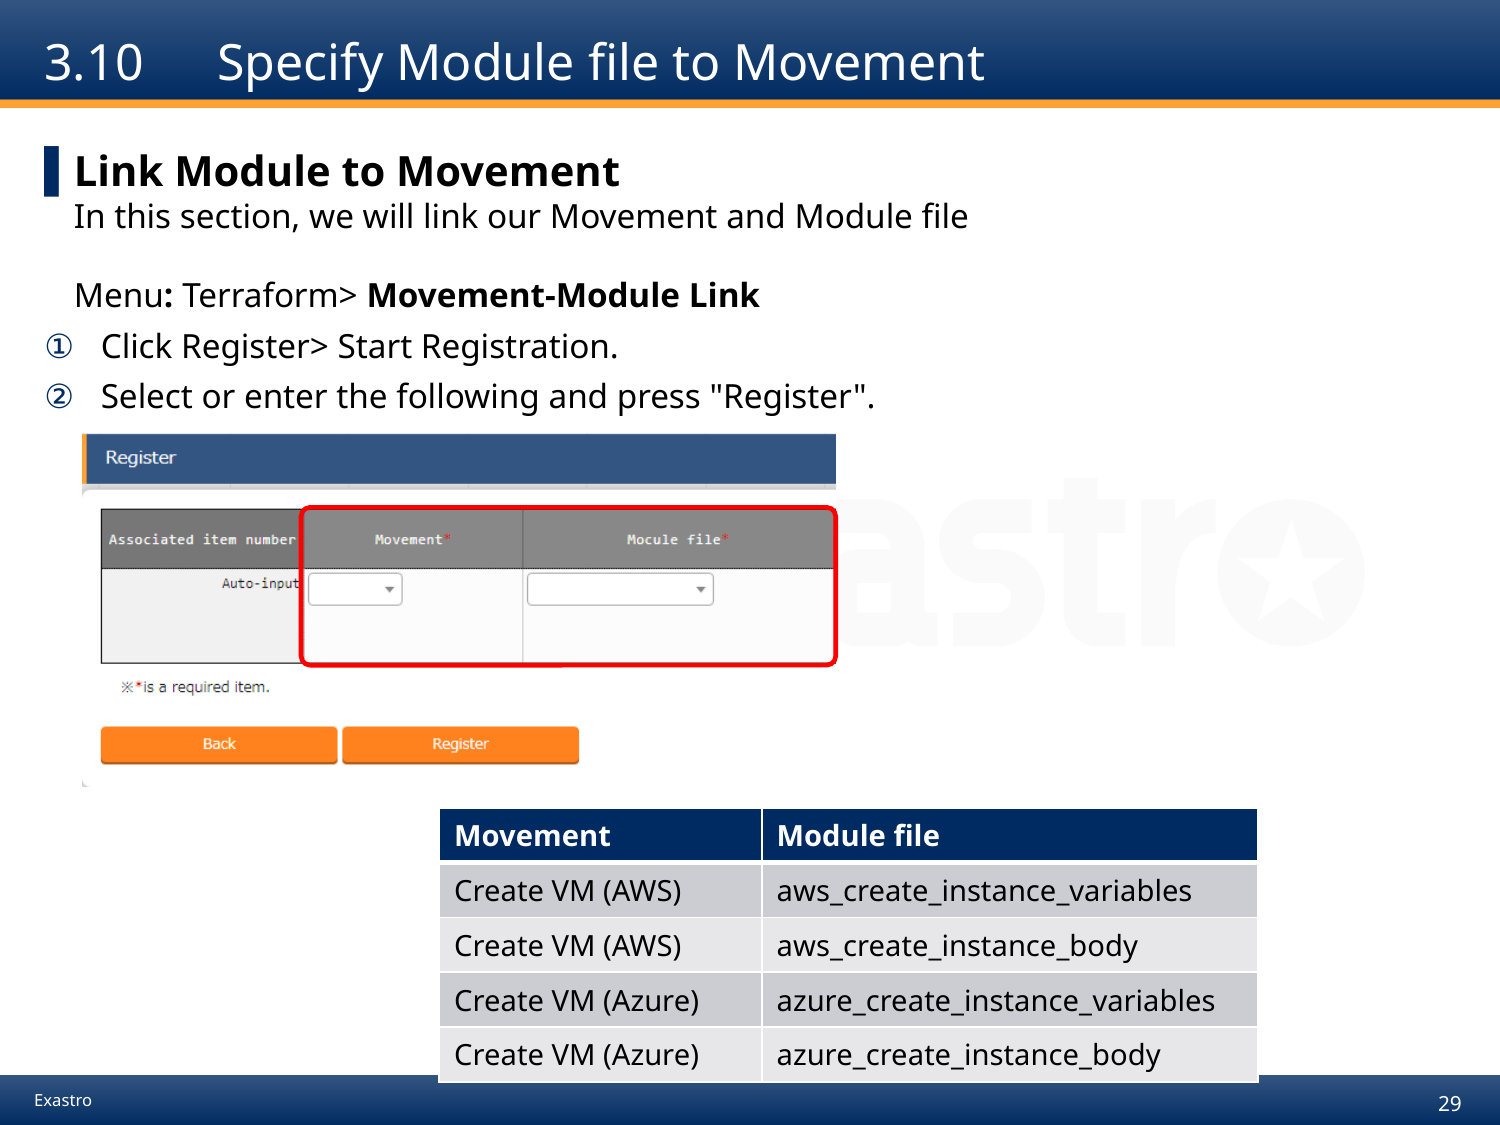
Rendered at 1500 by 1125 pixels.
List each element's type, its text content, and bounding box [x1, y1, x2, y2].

table_cell azure_create_instance_variables [763, 973, 1257, 1026]
table_cell Create VM (Azure) [440, 1028, 761, 1081]
picture [0, 0, 1500, 1125]
table_cell Create VM (Azure) [440, 973, 761, 1026]
table_header Movement [440, 809, 761, 860]
table_cell aws_create_instance_body [763, 918, 1257, 971]
table_cell azure_create_instance_body [763, 1028, 1257, 1081]
title 3.10 Specify Module file to Movement [29, 18, 1471, 96]
table_cell aws_create_instance_variables [763, 865, 1257, 917]
table_cell Create VM (AWS) [440, 865, 761, 917]
table_header Module file [763, 809, 1257, 860]
table_cell Create VM (AWS) [440, 918, 761, 971]
list Link Module to Movement In this section, we will link our Movement and Module file Menu: Terraform> Movement-Module Link Click Register> Start Registration. Select or enter the following and press "Register". [29, 137, 1471, 1059]
